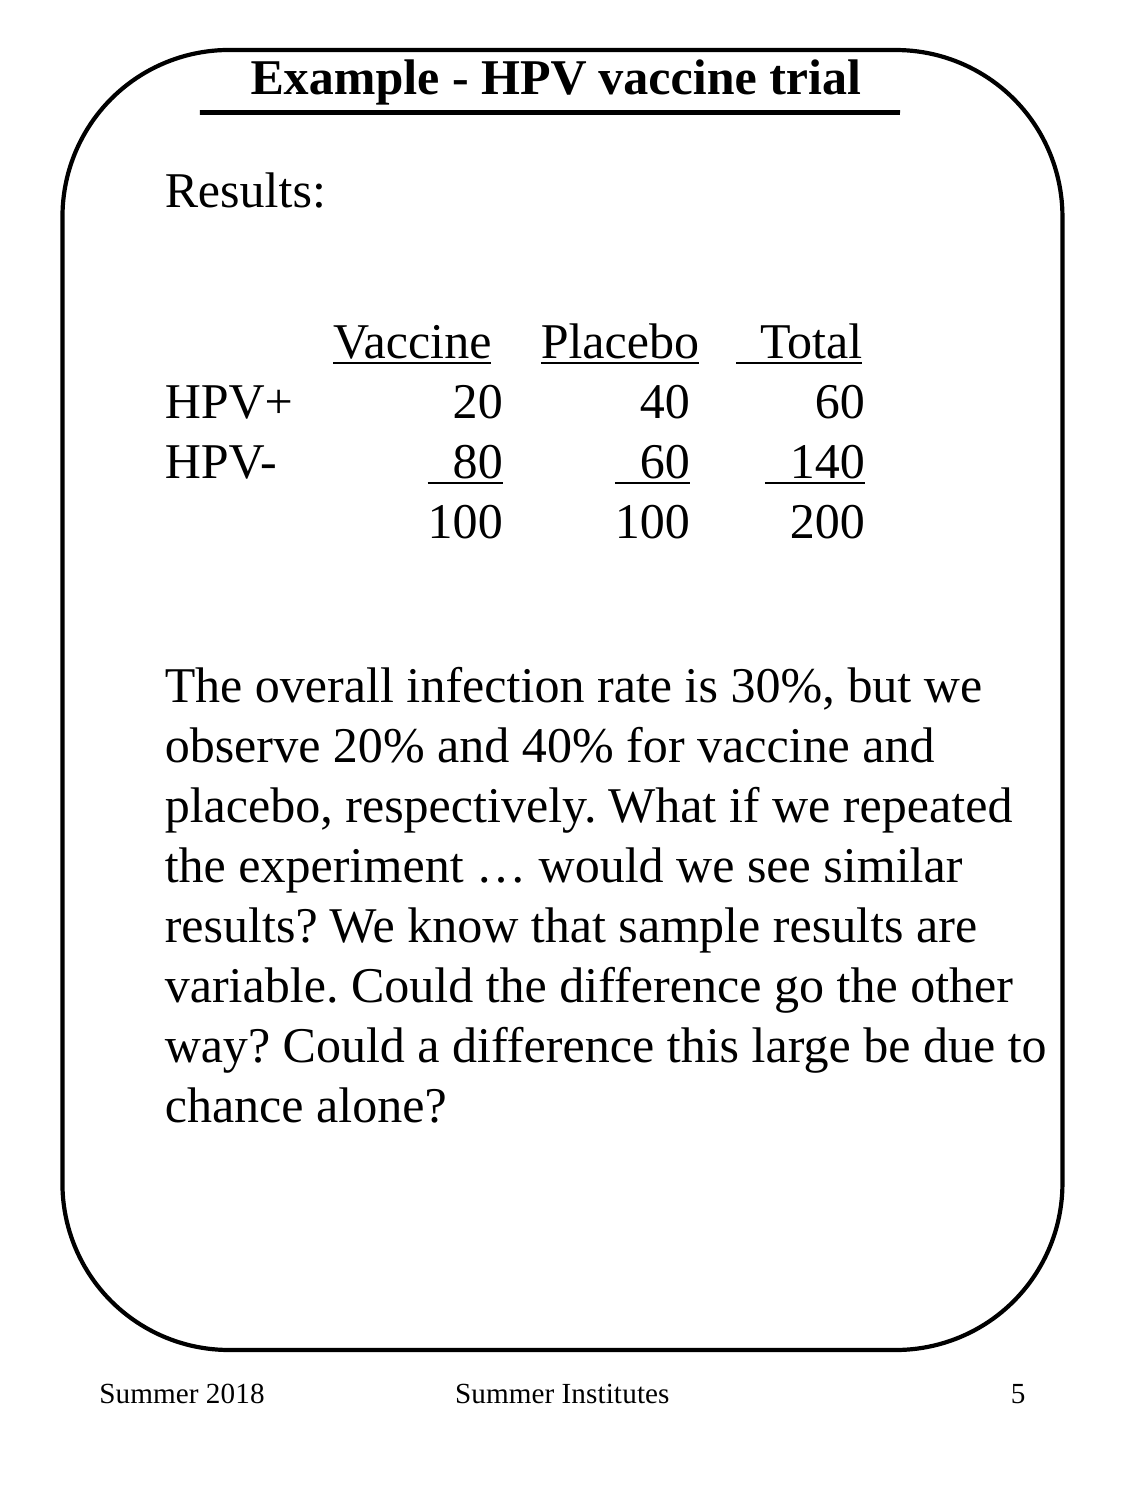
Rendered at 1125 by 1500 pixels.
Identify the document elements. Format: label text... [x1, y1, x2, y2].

text_box Results: Vaccine Placebo Total HPV+ 20 40 60 HPV- 80 60 140 100 100 200 The overall infection rate is 30%, but we observe 20% and 40% for vaccine and placebo, respectively. What if we repeated the experiment … would we see similar results? We know that sample results are variable. Could the difference go the other way? Could a difference this large be due to chance alone? [74, 149, 1078, 1225]
slide_number Summer 2018 [84, 1366, 319, 1467]
text_box Example - HPV vaccine trial [224, 37, 888, 113]
slide_number 271 [806, 1366, 1041, 1467]
footer Summer Institutes [384, 1366, 741, 1467]
